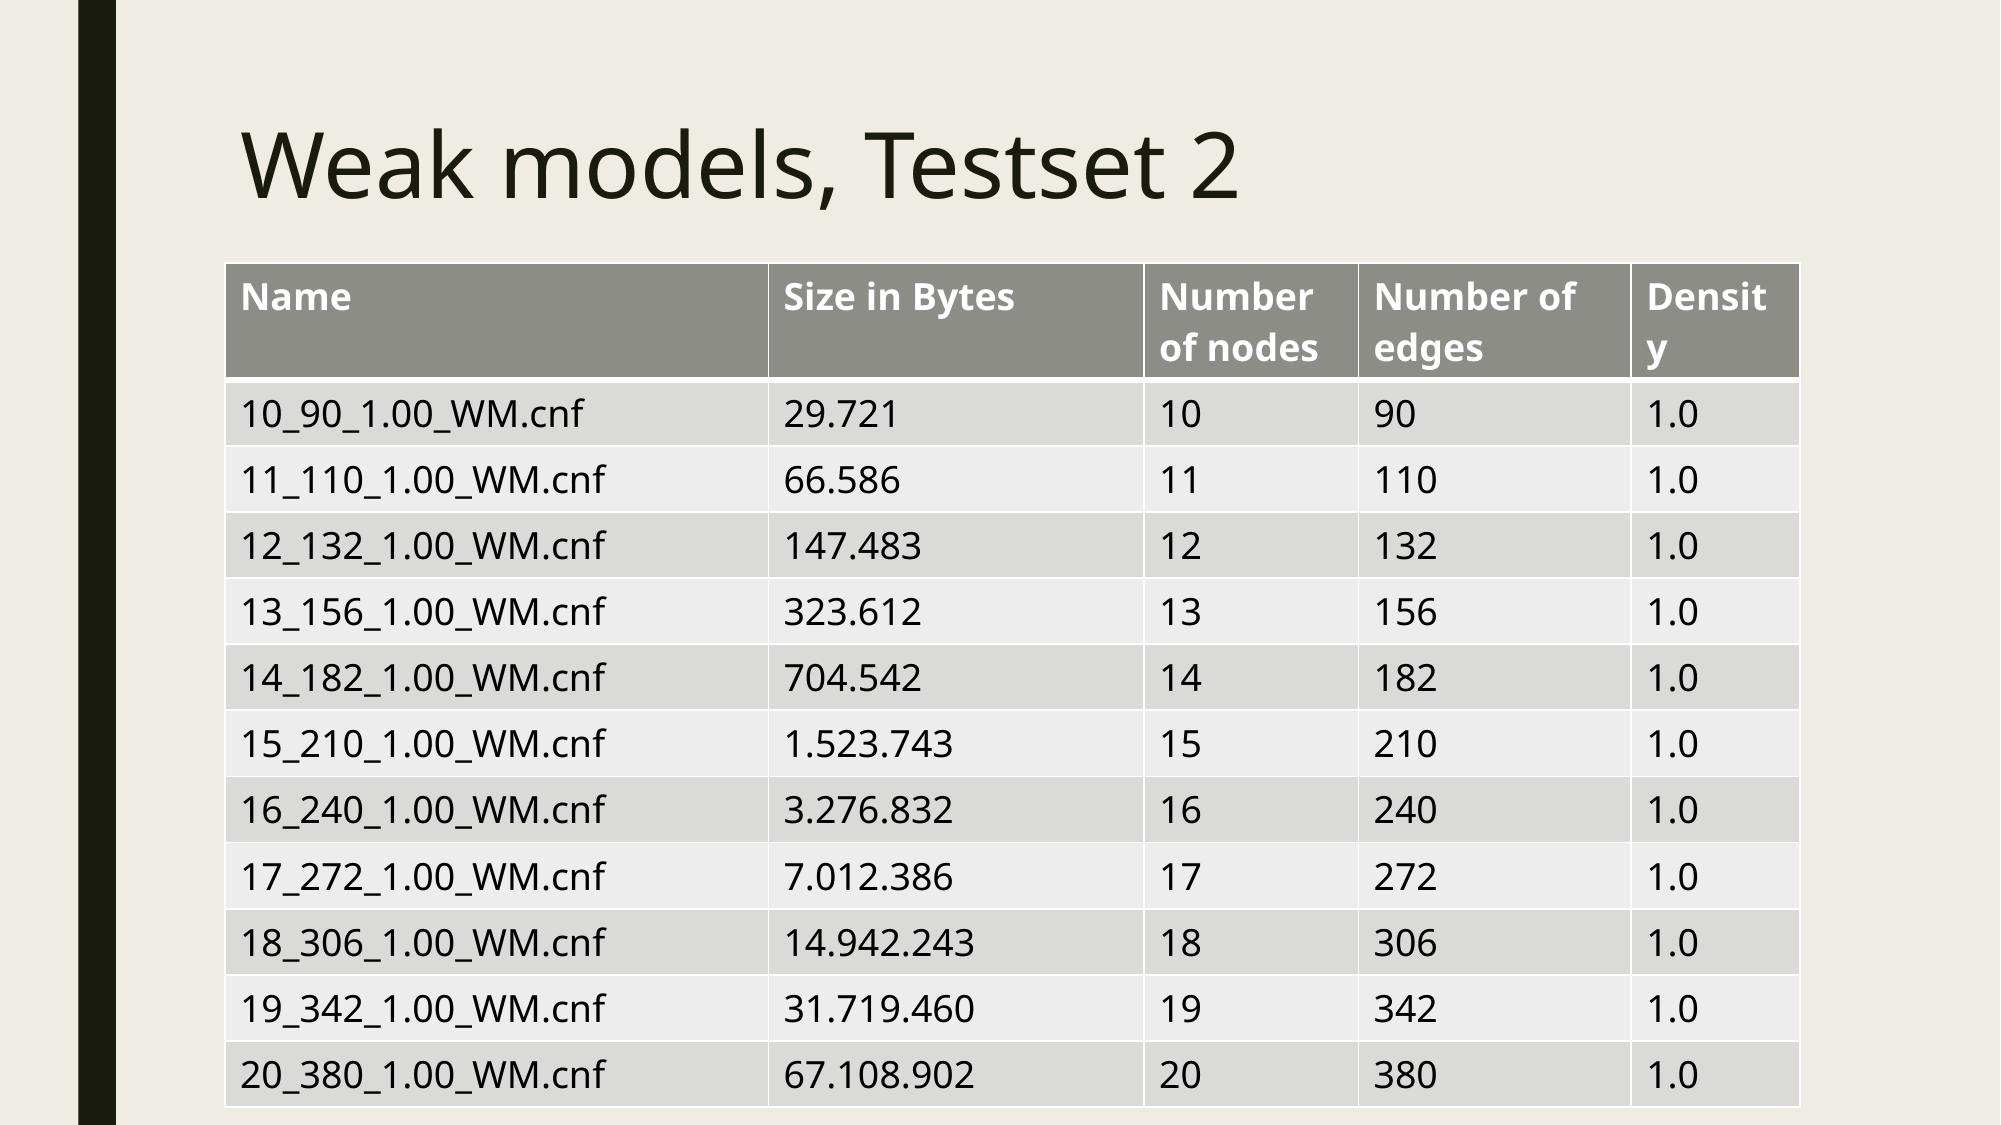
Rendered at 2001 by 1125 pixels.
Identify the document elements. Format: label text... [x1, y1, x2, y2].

table_cell 11 [1145, 447, 1358, 511]
table_cell 17_272_1.00_WM.cnf [226, 843, 768, 908]
table_cell 1.0 [1632, 843, 1799, 908]
table_cell 342 [1359, 976, 1630, 1040]
table_cell 323.612 [769, 579, 1143, 643]
table_cell 1.0 [1632, 645, 1799, 709]
table_cell 147.483 [769, 513, 1143, 577]
table_header Number of nodes [1145, 264, 1358, 377]
table_cell 210 [1359, 711, 1630, 776]
table_cell 10_90_1.00_WM.cnf [226, 383, 768, 445]
title Weak models, Testset 2 [225, 112, 1800, 262]
table_cell 13_156_1.00_WM.cnf [226, 579, 768, 643]
table_cell 11_110_1.00_WM.cnf [226, 447, 768, 511]
table_cell 19 [1145, 976, 1358, 1040]
table_cell 272 [1359, 843, 1630, 908]
table_cell 14.942.243 [769, 910, 1143, 974]
table_cell 18 [1145, 910, 1358, 974]
table_cell 17 [1145, 843, 1358, 908]
table_cell 1.0 [1632, 976, 1799, 1040]
table_cell 13 [1145, 579, 1358, 643]
table_header Number of edges [1359, 264, 1630, 377]
table_cell 306 [1359, 910, 1630, 974]
table_cell 66.586 [769, 447, 1143, 511]
table_header Name [226, 264, 768, 377]
table_cell 1.0 [1632, 1042, 1799, 1106]
table_cell 14_182_1.00_WM.cnf [226, 645, 768, 709]
table_cell 1.0 [1632, 579, 1799, 643]
table_cell 182 [1359, 645, 1630, 709]
table_cell 156 [1359, 579, 1630, 643]
table_cell 31.719.460 [769, 976, 1143, 1040]
table_cell 240 [1359, 777, 1630, 842]
table_cell 704.542 [769, 645, 1143, 709]
table_cell 14 [1145, 645, 1358, 709]
table_cell 90 [1359, 383, 1630, 445]
table_header Density [1632, 264, 1799, 377]
table_cell 132 [1359, 513, 1630, 577]
table_header Size in Bytes [769, 264, 1143, 377]
table_cell 29.721 [769, 383, 1143, 445]
table_cell 10 [1145, 383, 1358, 445]
table_cell 380 [1359, 1042, 1630, 1106]
table_cell 67.108.902 [769, 1042, 1143, 1106]
table_cell 20_380_1.00_WM.cnf [226, 1042, 768, 1106]
table_cell 15_210_1.00_WM.cnf [226, 711, 768, 776]
table_cell 16_240_1.00_WM.cnf [226, 777, 768, 842]
table_cell 1.0 [1632, 447, 1799, 511]
table_cell 3.276.832 [769, 777, 1143, 842]
table_cell 1.0 [1632, 513, 1799, 577]
table_cell 19_342_1.00_WM.cnf [226, 976, 768, 1040]
table_cell 1.0 [1632, 910, 1799, 974]
table_cell 1.523.743 [769, 711, 1143, 776]
table_cell 7.012.386 [769, 843, 1143, 908]
table_cell 20 [1145, 1042, 1358, 1106]
table_cell 16 [1145, 777, 1358, 842]
table_cell 12 [1145, 513, 1358, 577]
table_cell 110 [1359, 447, 1630, 511]
table_cell 12_132_1.00_WM.cnf [226, 513, 768, 577]
table_cell 1.0 [1632, 383, 1799, 445]
table_cell 1.0 [1632, 777, 1799, 842]
table_cell 1.0 [1632, 711, 1799, 776]
table_cell 15 [1145, 711, 1358, 776]
table_cell 18_306_1.00_WM.cnf [226, 910, 768, 974]
